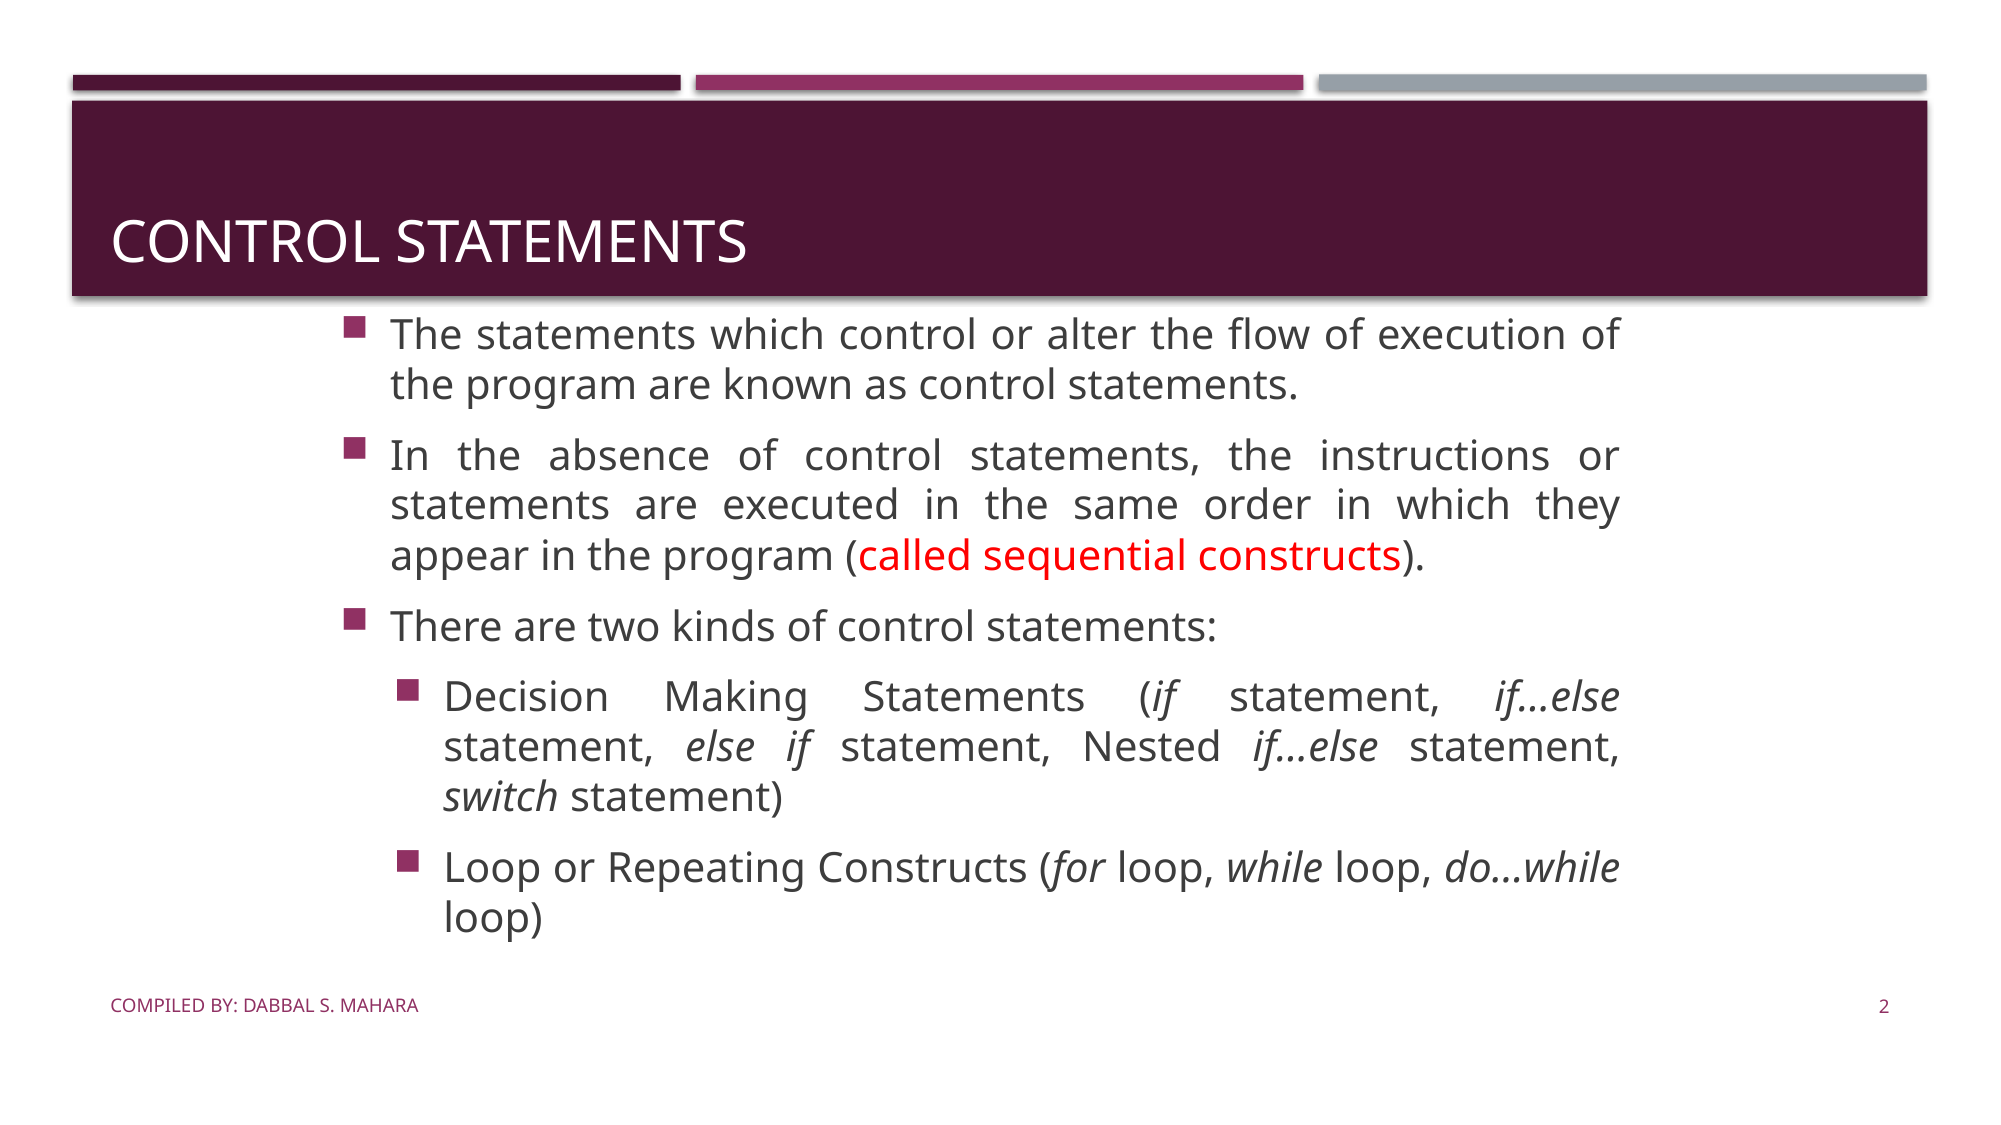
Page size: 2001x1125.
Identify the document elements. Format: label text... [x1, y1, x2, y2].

footer Compiled By: Dabbal S. Mahara [95, 976, 1230, 1037]
slide_number 2 [1732, 977, 1905, 1037]
title Control Statements [95, 115, 1905, 282]
list The statements which control or alter the flow of execution of the program are known as control statements. In the absence of control statements, the instructions or statements are executed in the same order in which they appear in the program (called sequential constructs). There are two kinds of control statements: Decision Making Statements (if statement, if…else statement, else if statement, Nested if…else statement, switch statement) Loop or Repeating Constructs (for loop, while loop, do…while loop) [324, 337, 1636, 912]
